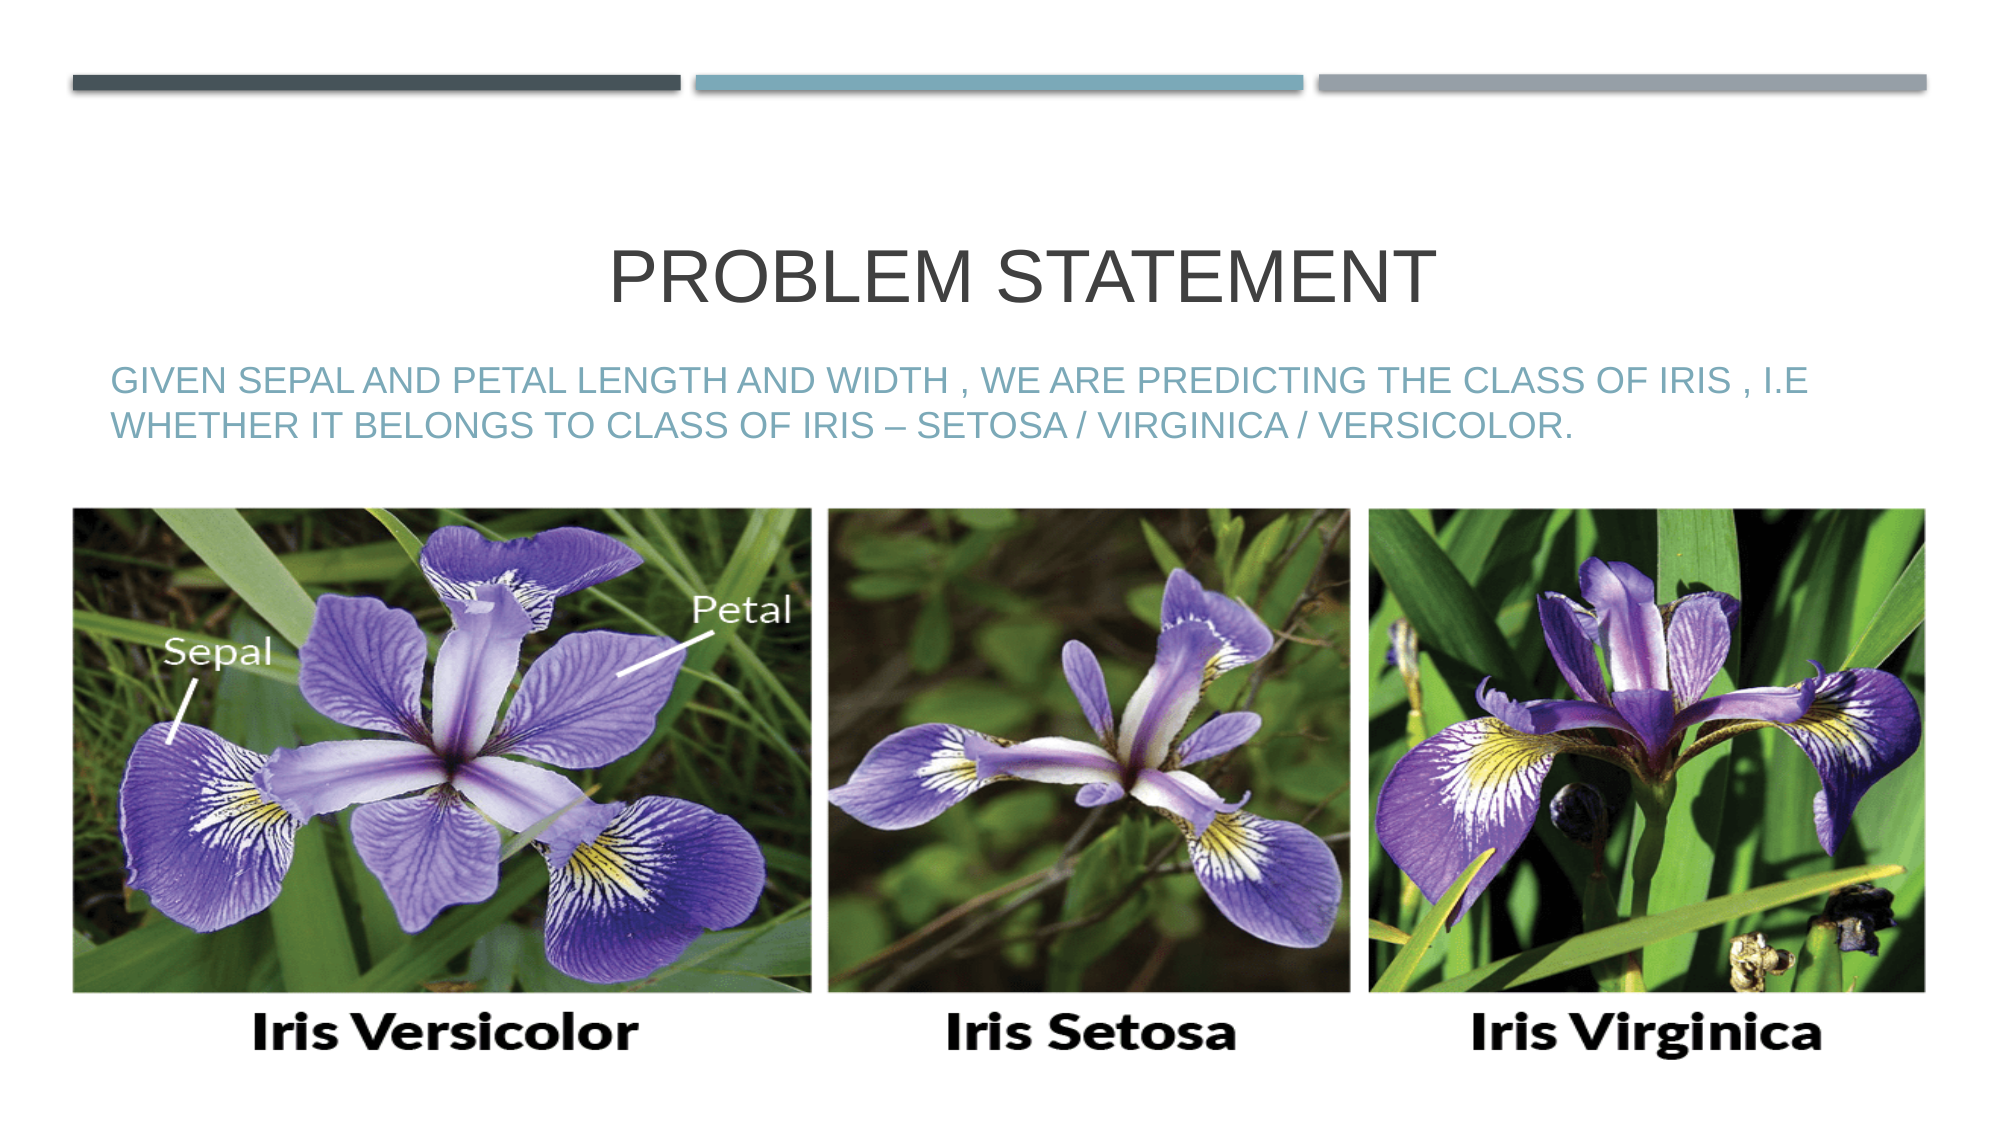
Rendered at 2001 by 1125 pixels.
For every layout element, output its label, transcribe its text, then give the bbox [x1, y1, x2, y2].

picture [31, 483, 1967, 1071]
title Problem statement [95, 167, 1899, 325]
subtitle Given sepal and Petal length and width , we are predicting the class of iris , i.e whether it belongs to class of iris – setosa / virginica / versicolor. [95, 348, 1899, 468]
